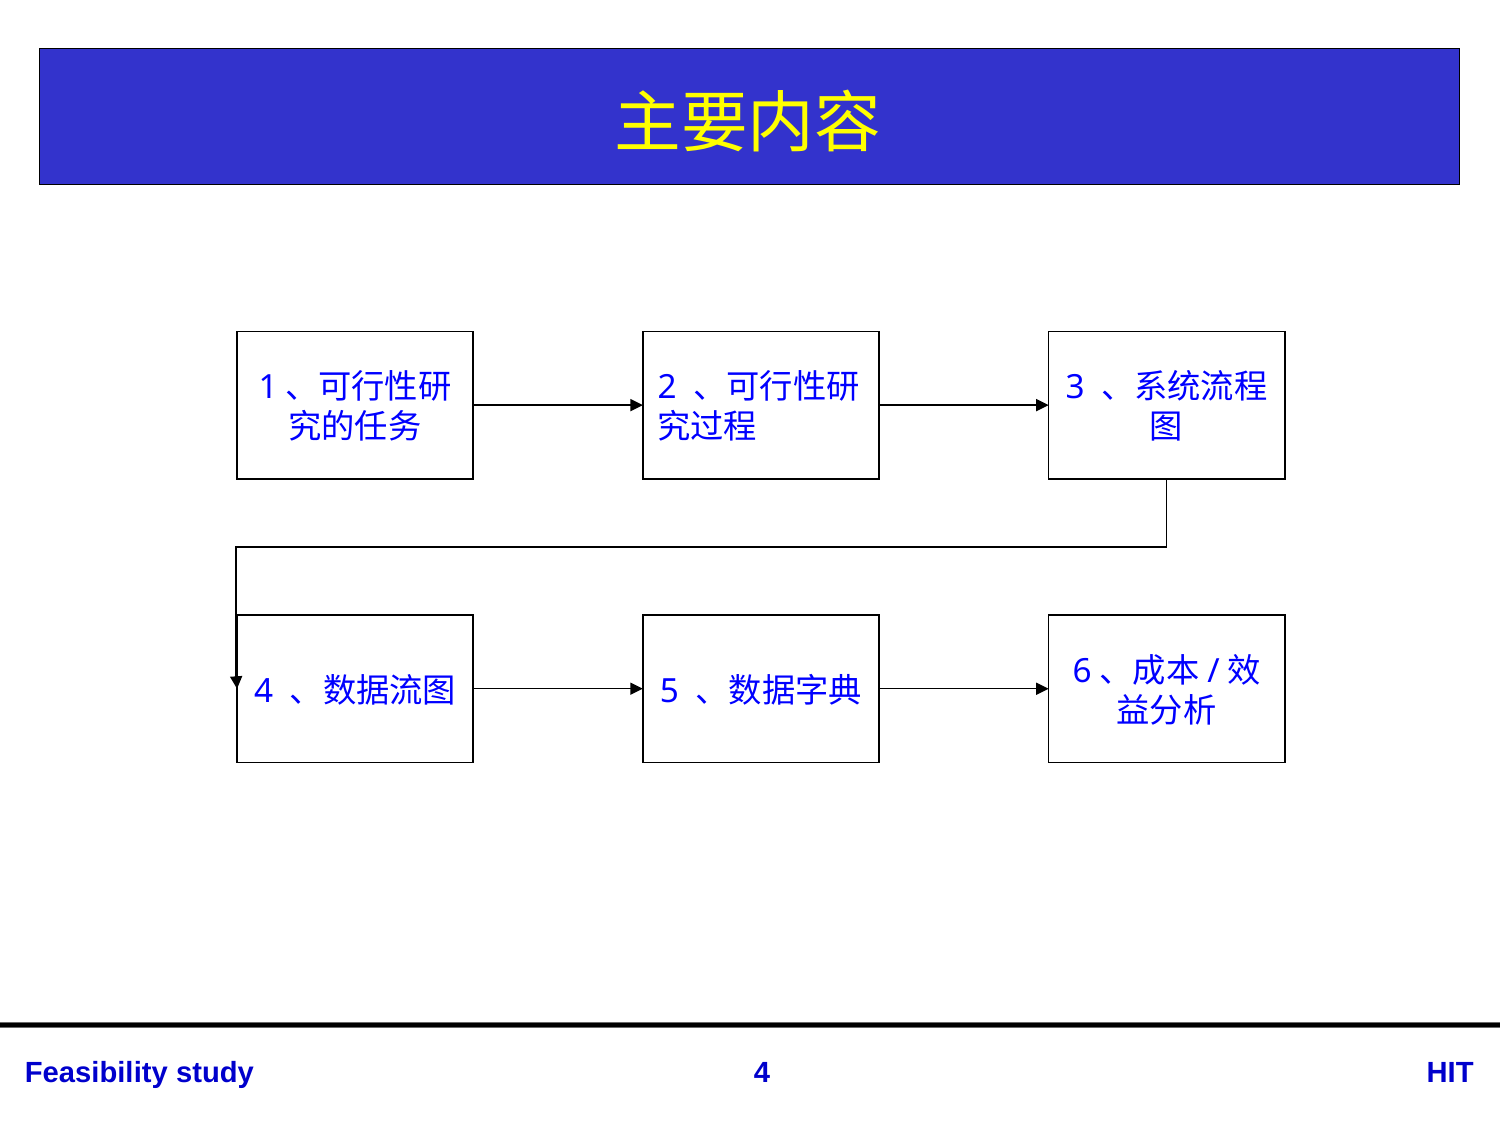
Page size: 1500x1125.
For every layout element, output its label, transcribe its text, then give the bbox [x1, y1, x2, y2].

text_box 4 、数据流图 [236, 614, 474, 763]
text_box 1、可行性研究的任务 [236, 331, 474, 479]
text_box 5 、数据字典 [812, 614, 879, 763]
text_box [596, 118, 807, 1049]
text_box 2 、可行性研究过程 [812, 331, 879, 479]
text_box 6、成本/效益分析 [1048, 614, 1285, 763]
title 主要内容 [38, 54, 1457, 185]
text_box 3 、系统流程图 [1048, 331, 1285, 479]
